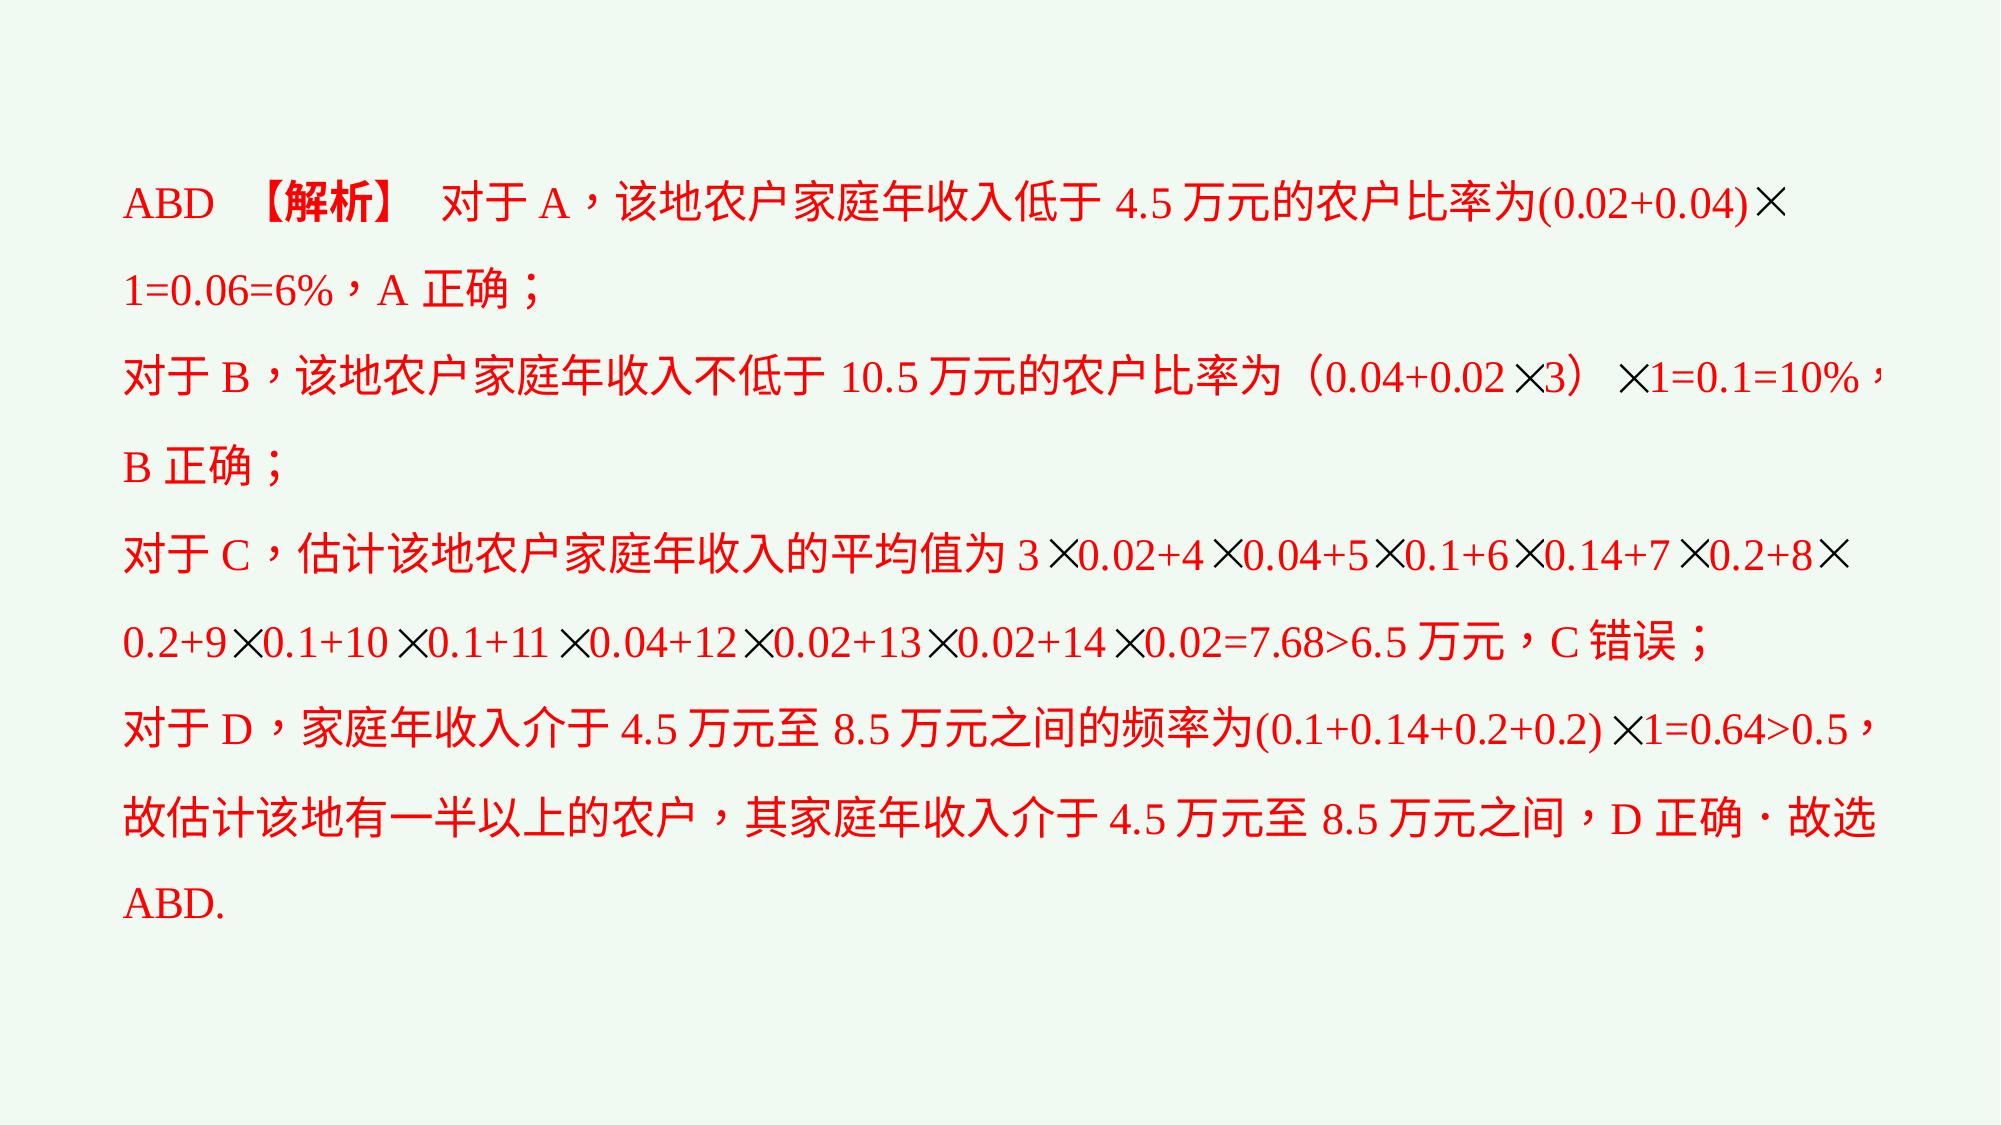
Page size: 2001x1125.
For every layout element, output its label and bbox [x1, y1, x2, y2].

text_box [122, 172, 1881, 958]
